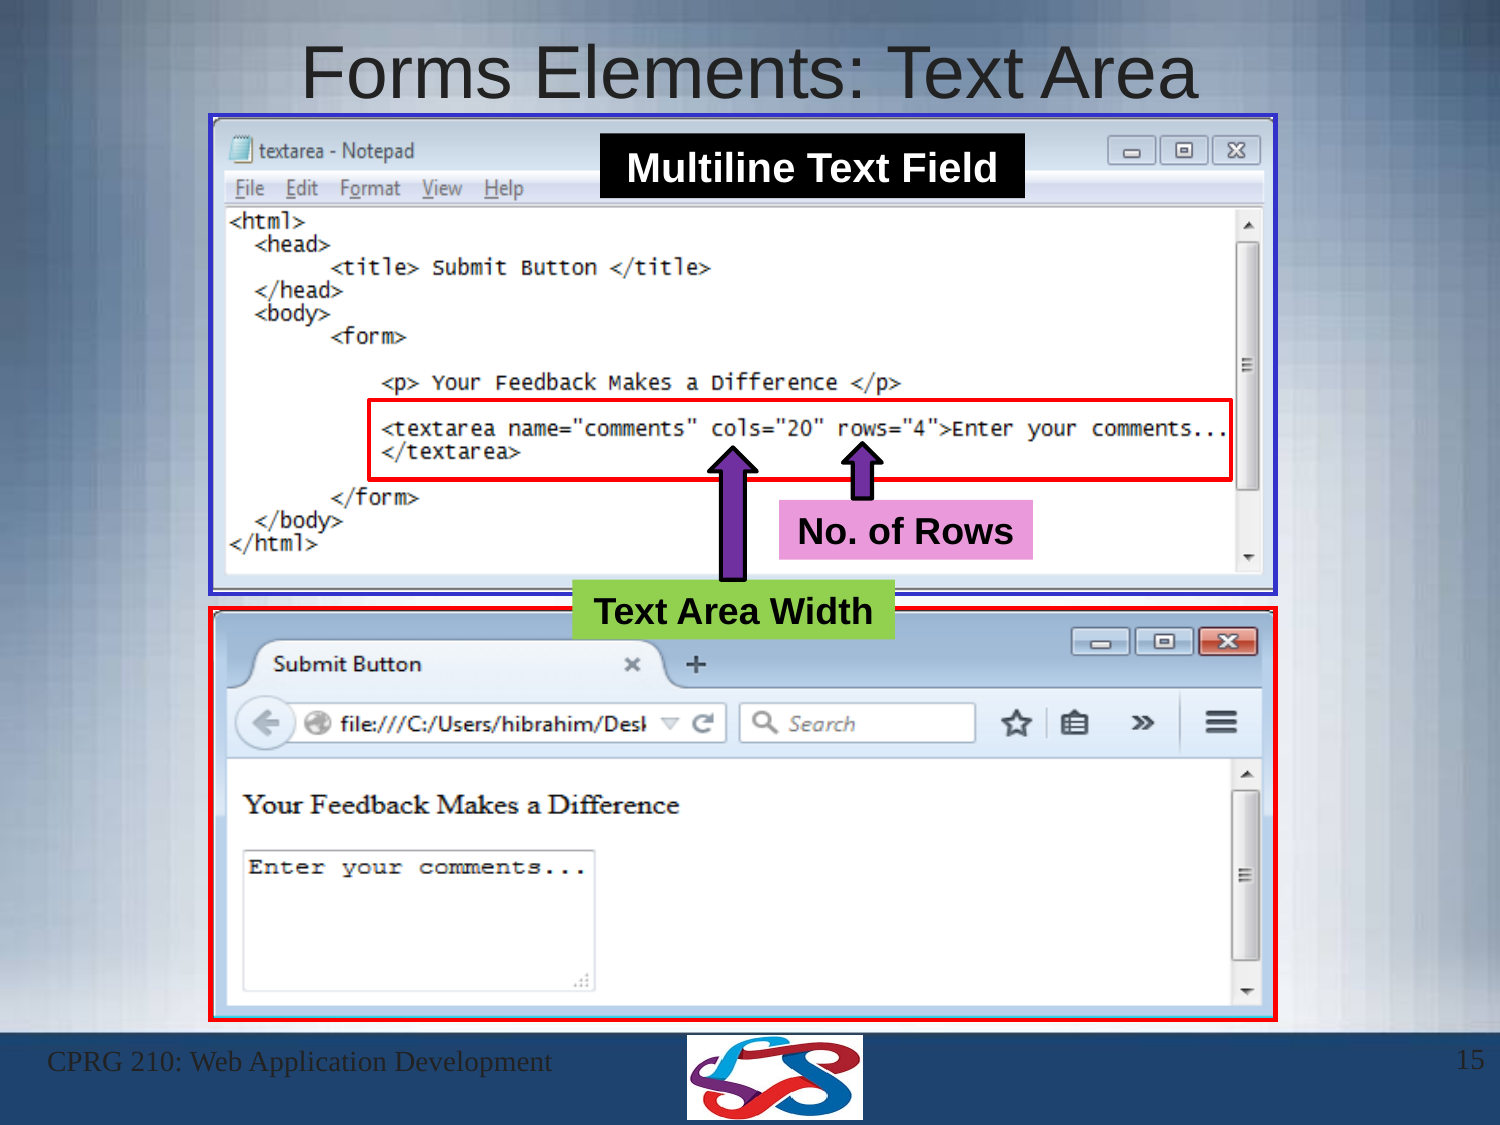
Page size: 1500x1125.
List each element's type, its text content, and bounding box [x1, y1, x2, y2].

text_box 15 [1187, 1032, 1500, 1108]
picture [0, 0, 1500, 1125]
title Forms Elements: Text Area [87, 0, 1413, 163]
text_box Text Area Width [572, 599, 895, 608]
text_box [212, 116, 1274, 592]
picture [212, 610, 1274, 1019]
footer CPRG 210: Web Application Development [0, 1035, 600, 1111]
